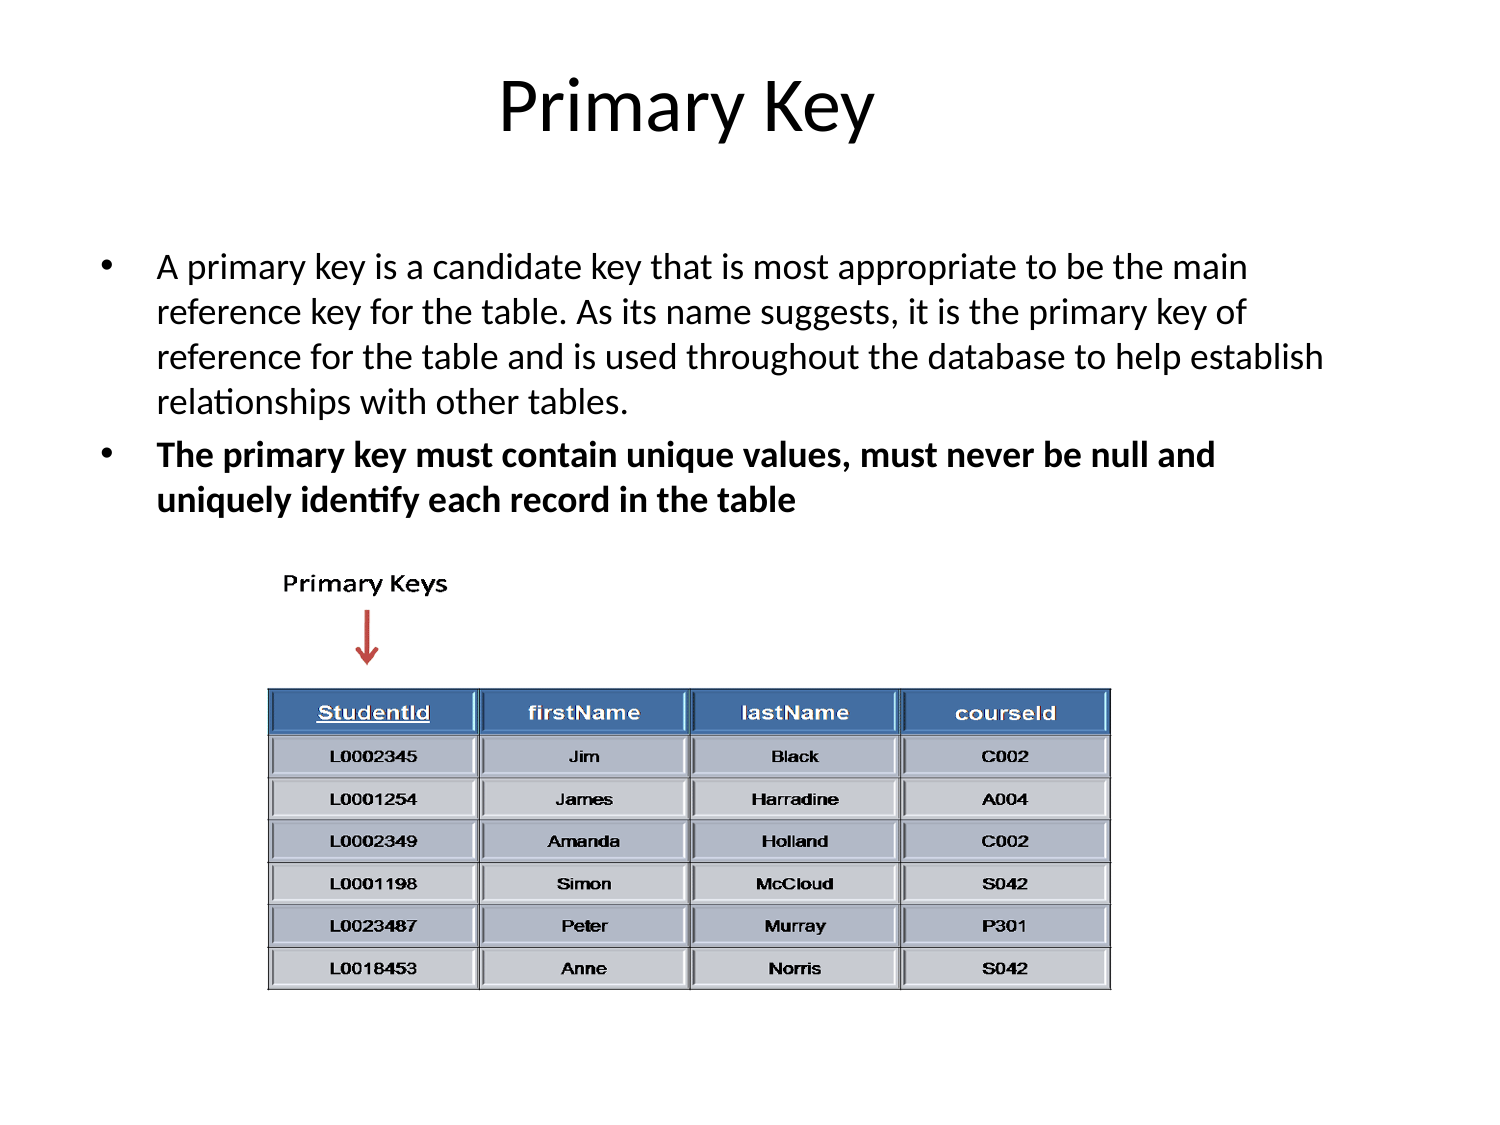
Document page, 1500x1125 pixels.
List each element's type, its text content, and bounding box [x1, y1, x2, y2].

list A primary key is a candidate key that is most appropriate to be the main reference key for the table. As its name suggests, it is the primary key of reference for the table and is used throughout the database to help establish relationships with other tables. The primary key must contain unique values, must never be null and uniquely identify each record in the table [85, 182, 1344, 598]
title Primary Key [75, 45, 1300, 155]
picture [246, 560, 1138, 1007]
